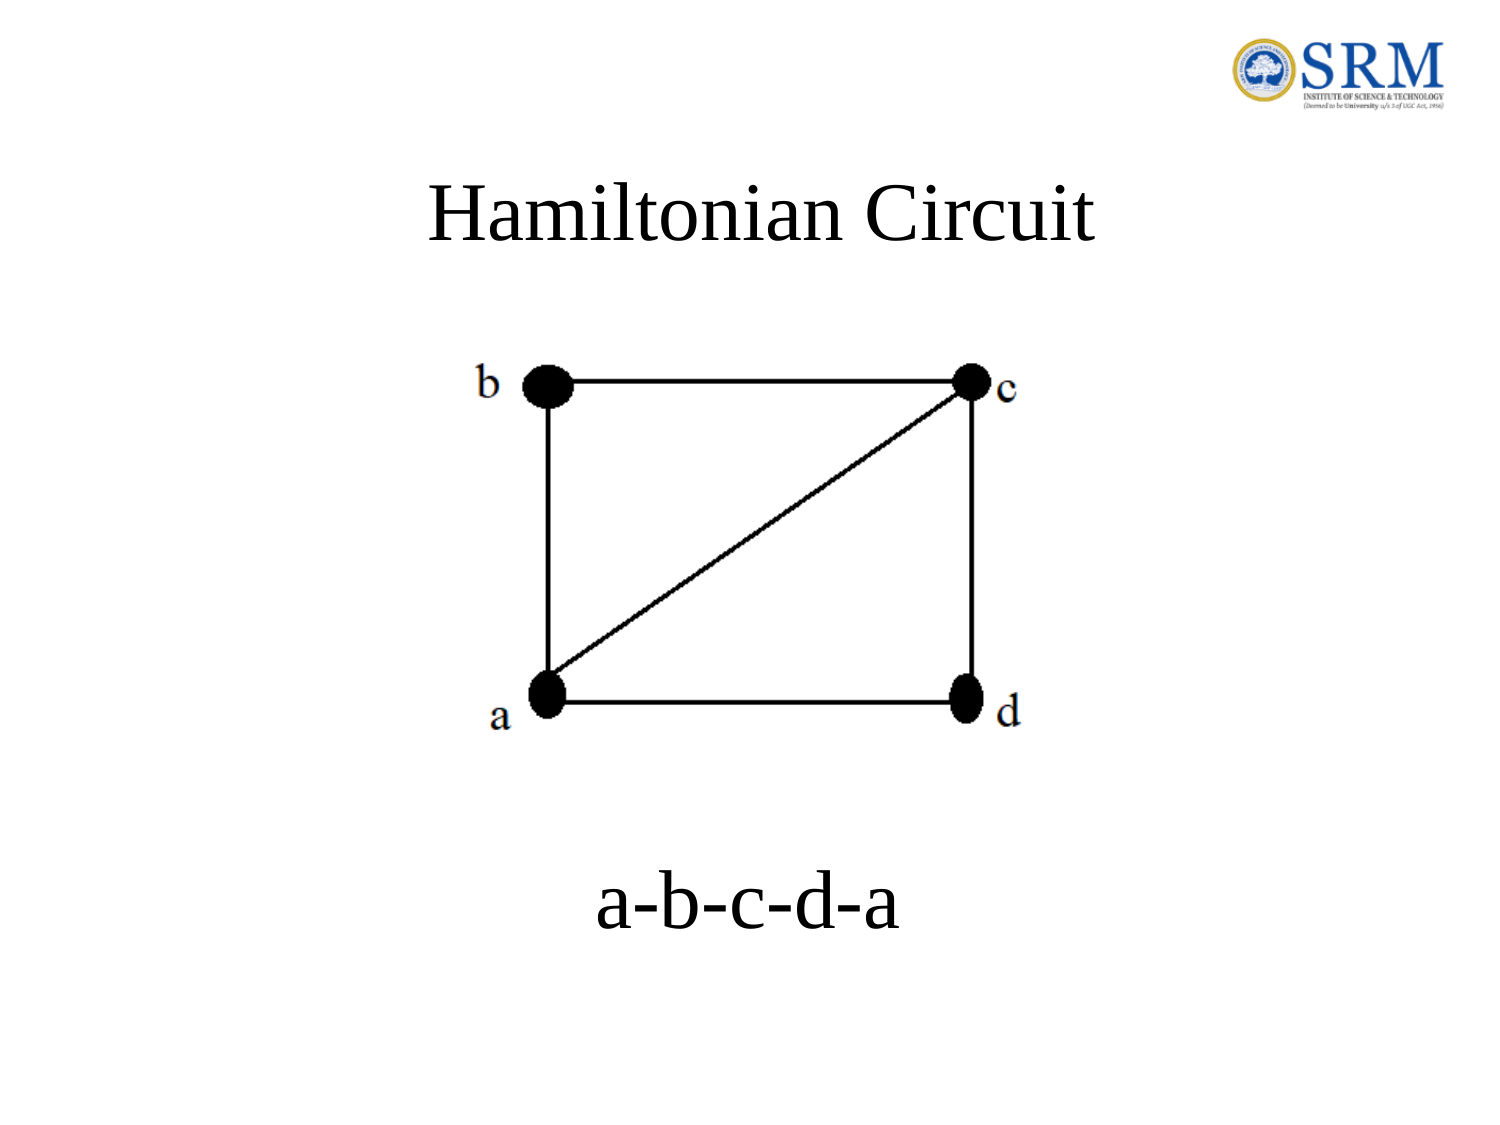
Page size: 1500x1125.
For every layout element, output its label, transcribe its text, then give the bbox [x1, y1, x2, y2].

text_box a-b-c-d-a [580, 837, 920, 953]
text_box Hamiltonian Circuit [412, 149, 1119, 265]
picture [1224, 8, 1451, 138]
picture [420, 326, 1080, 799]
